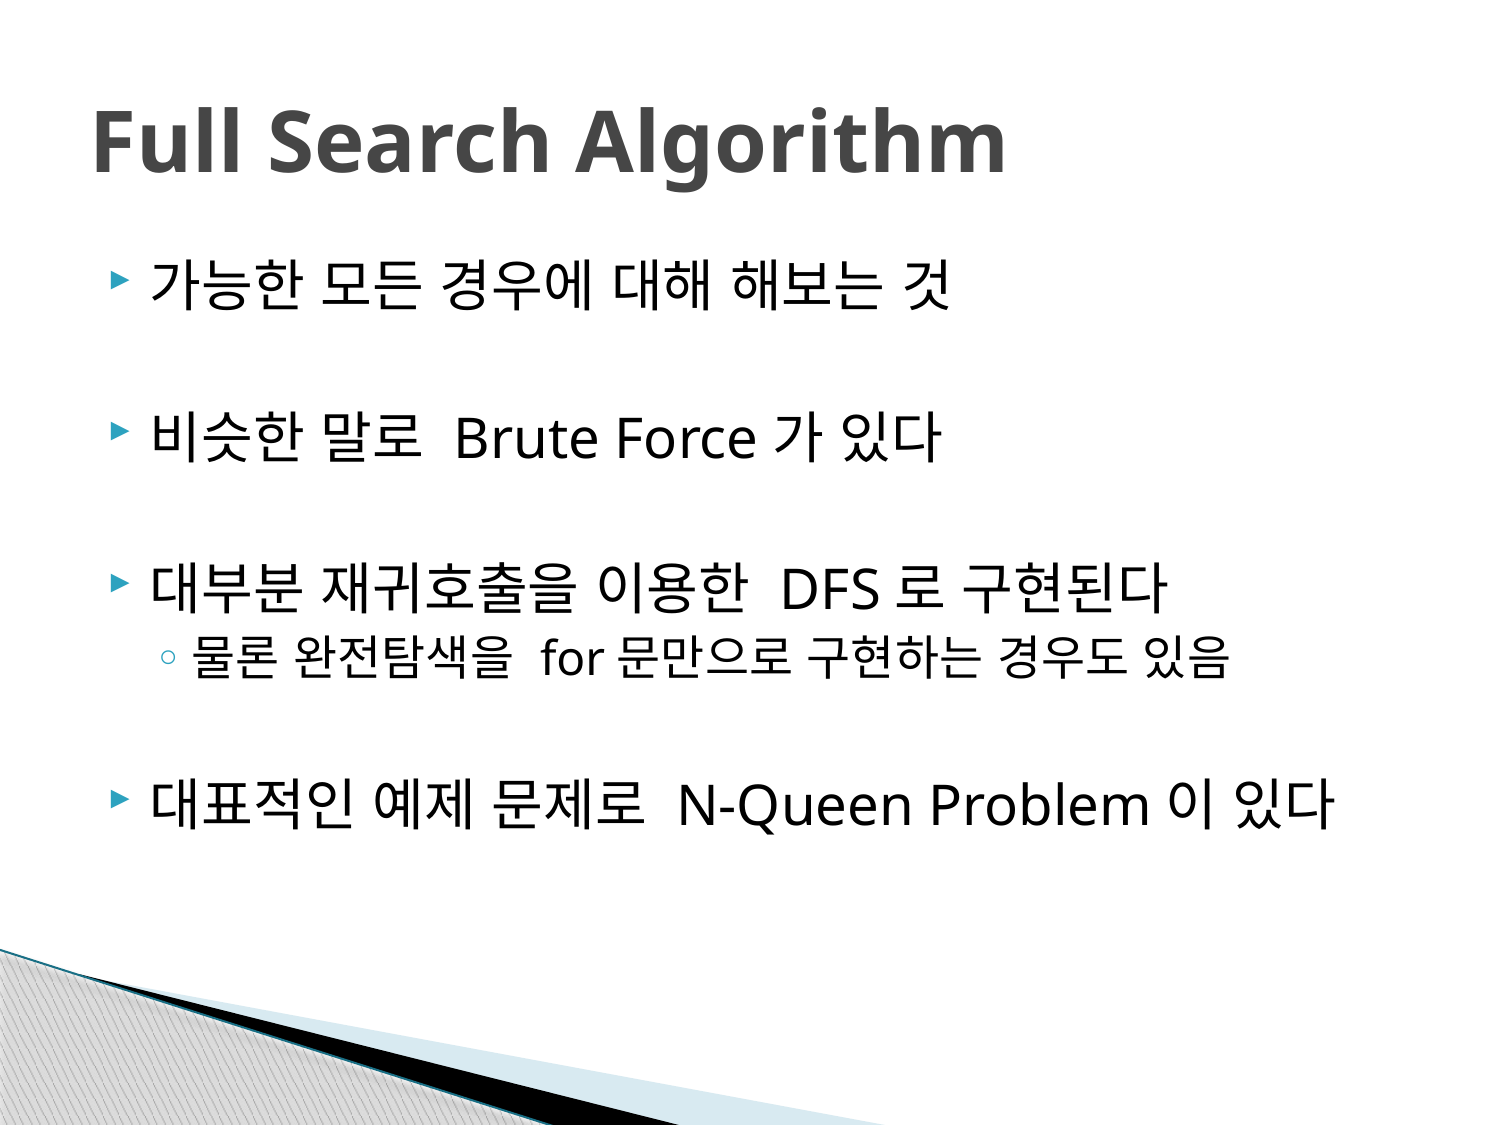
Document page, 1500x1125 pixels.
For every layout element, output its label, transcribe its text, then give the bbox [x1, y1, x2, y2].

title Full Search Algorithm [75, 45, 1425, 233]
list 가능한 모든 경우에 대해 해보는 것 비슷한 말로 Brute Force가 있다 대부분 재귀호출을 이용한 DFS로 구현된다 물론 완전탐색을 for문만으로 구현하는 경우도 있음 대표적인 예제 문제로 N-Queen Problem이 있다 [75, 243, 1425, 986]
